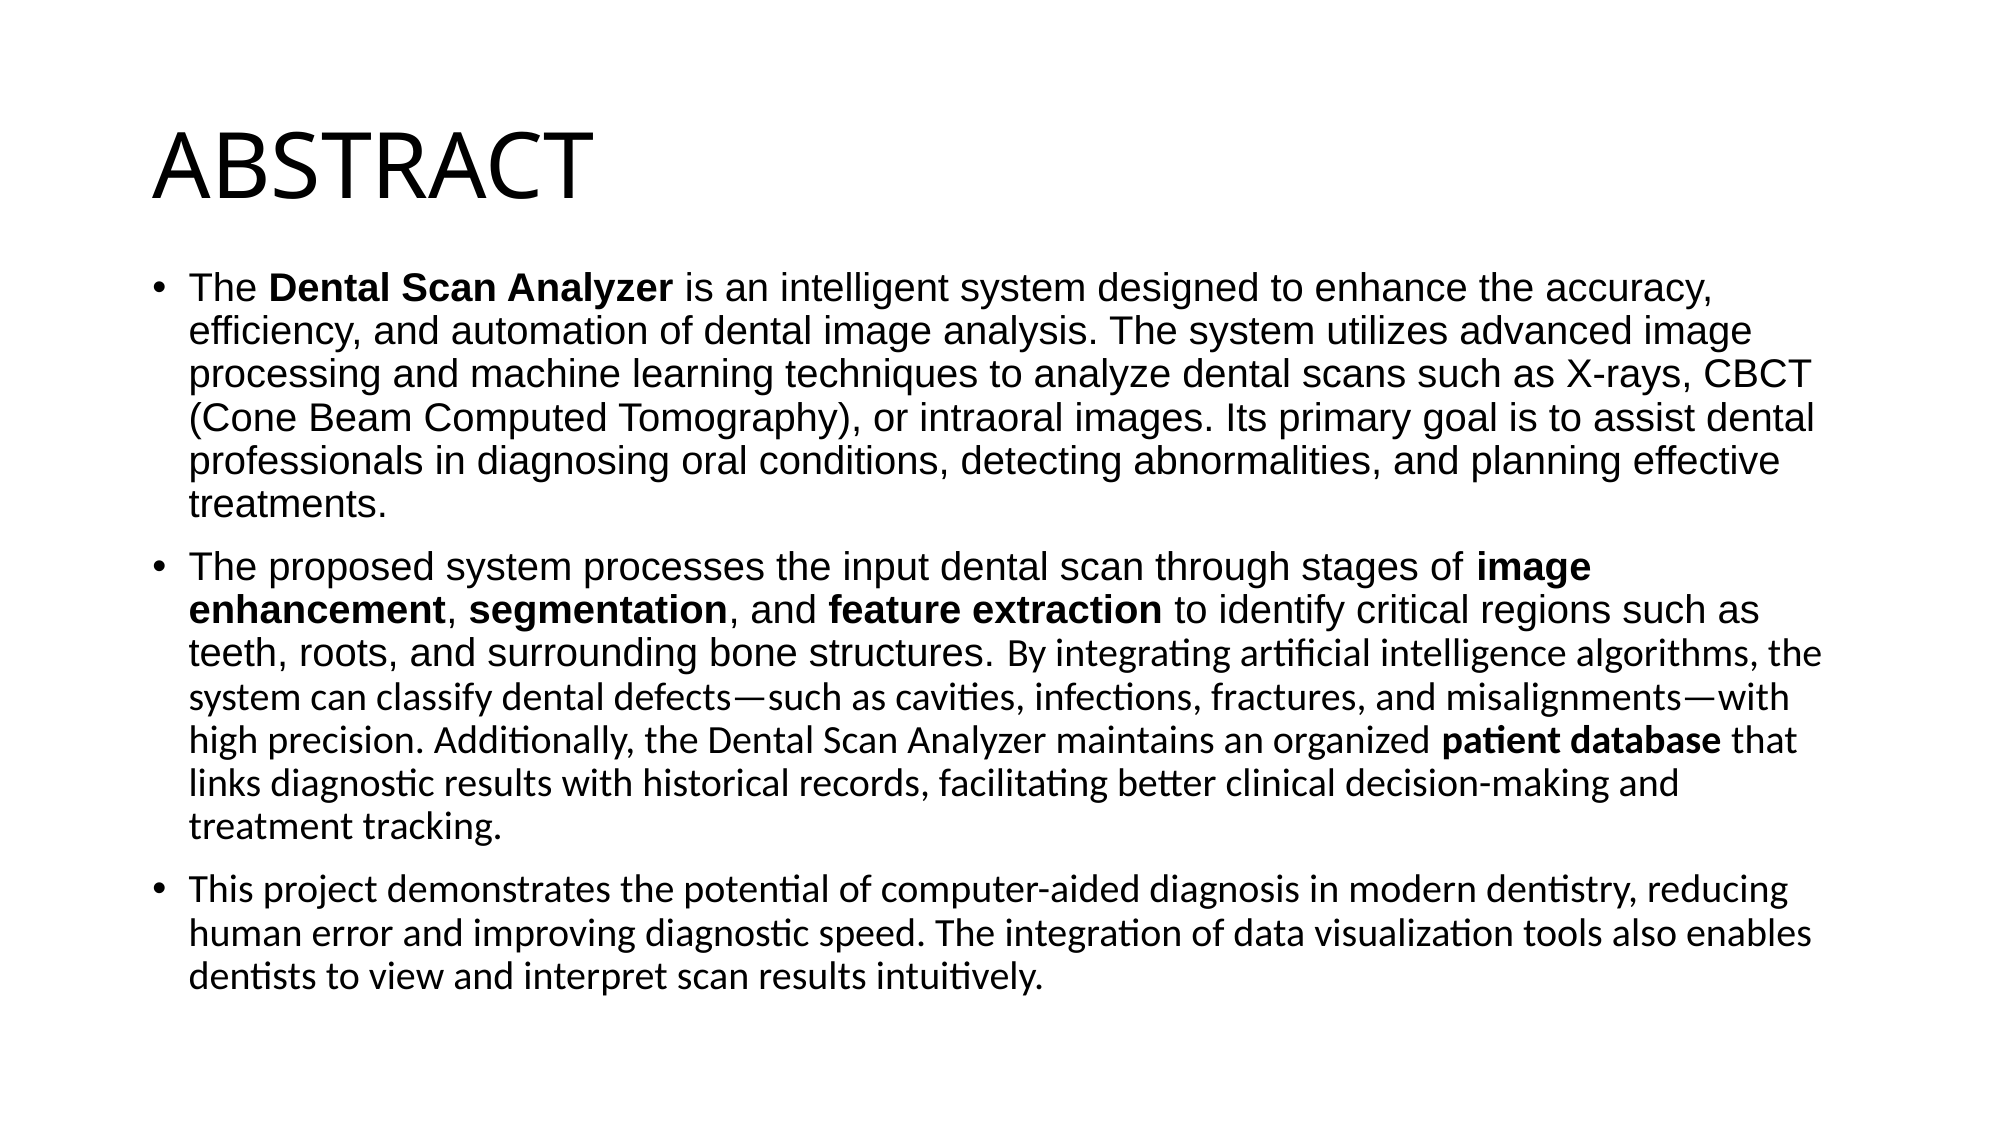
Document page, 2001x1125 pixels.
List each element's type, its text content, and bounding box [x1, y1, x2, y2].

list The Dental Scan Analyzer is an intelligent system designed to enhance the accuracy, efficiency, and automation of dental image analysis. The system utilizes advanced image processing and machine learning techniques to analyze dental scans such as X-rays, CBCT (Cone Beam Computed Tomography), or intraoral images. Its primary goal is to assist dental professionals in diagnosing oral conditions, detecting abnormalities, and planning effective treatments. The proposed system processes the input dental scan through stages of image enhancement, segmentation, and feature extraction to identify critical regions such as teeth, roots, and surrounding bone structures. By integrating artificial intelligence algorithms, the system can classify dental defects—such as cavities, infections, fractures, and misalignments—with high precision. Additionally, the Dental Scan Analyzer maintains an organized patient database that links diagnostic results with historical records, facilitating better clinical decision-making and treatment tracking. This project demonstrates the potential of computer-aided diagnosis in modern dentistry, reducing human error and improving diagnostic speed. The integration of data visualization tools also enables dentists to view and interpret scan results intuitively. [137, 259, 1863, 1014]
title ABSTRACT [137, 59, 1863, 259]
